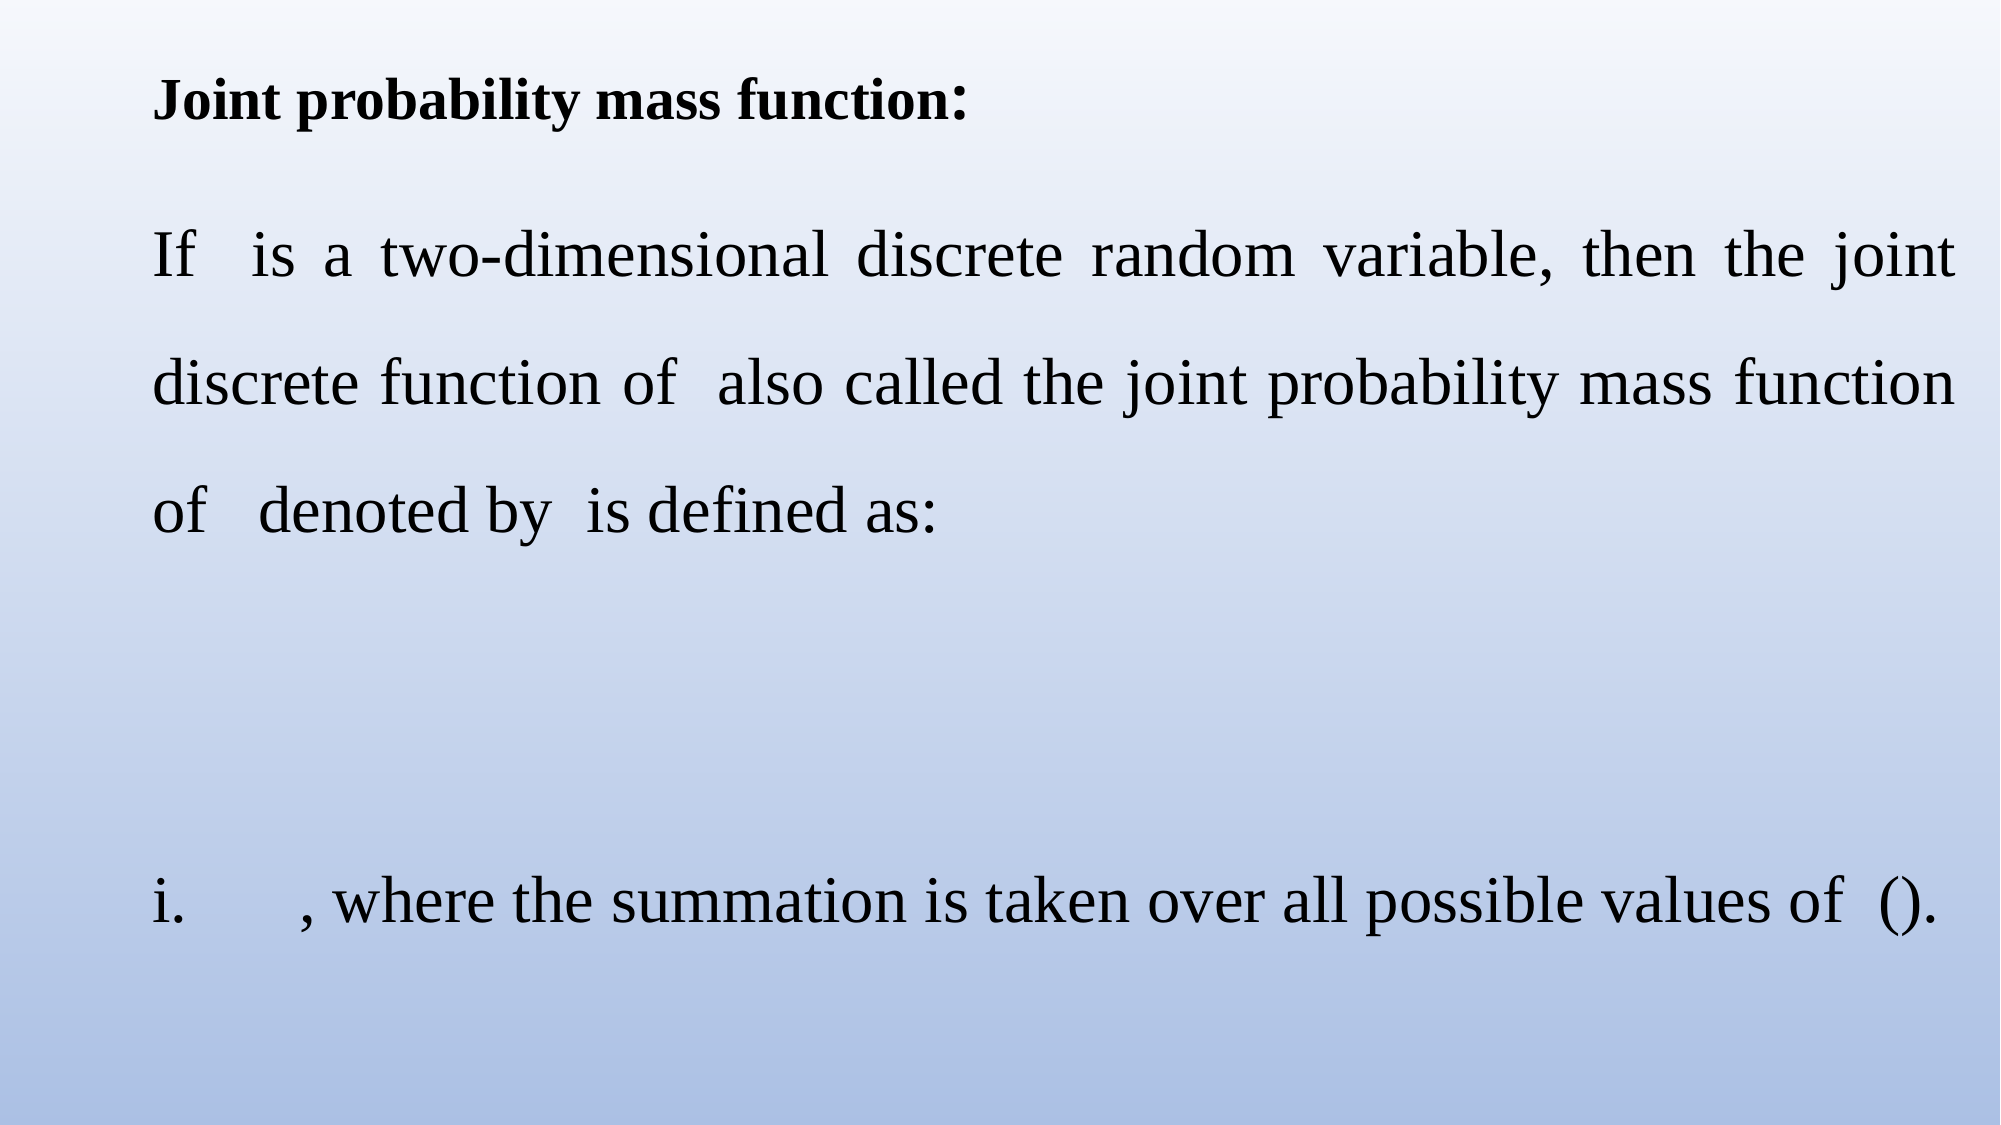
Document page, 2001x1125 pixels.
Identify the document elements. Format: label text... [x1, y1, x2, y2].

title Joint probability mass function: [137, 59, 1880, 140]
